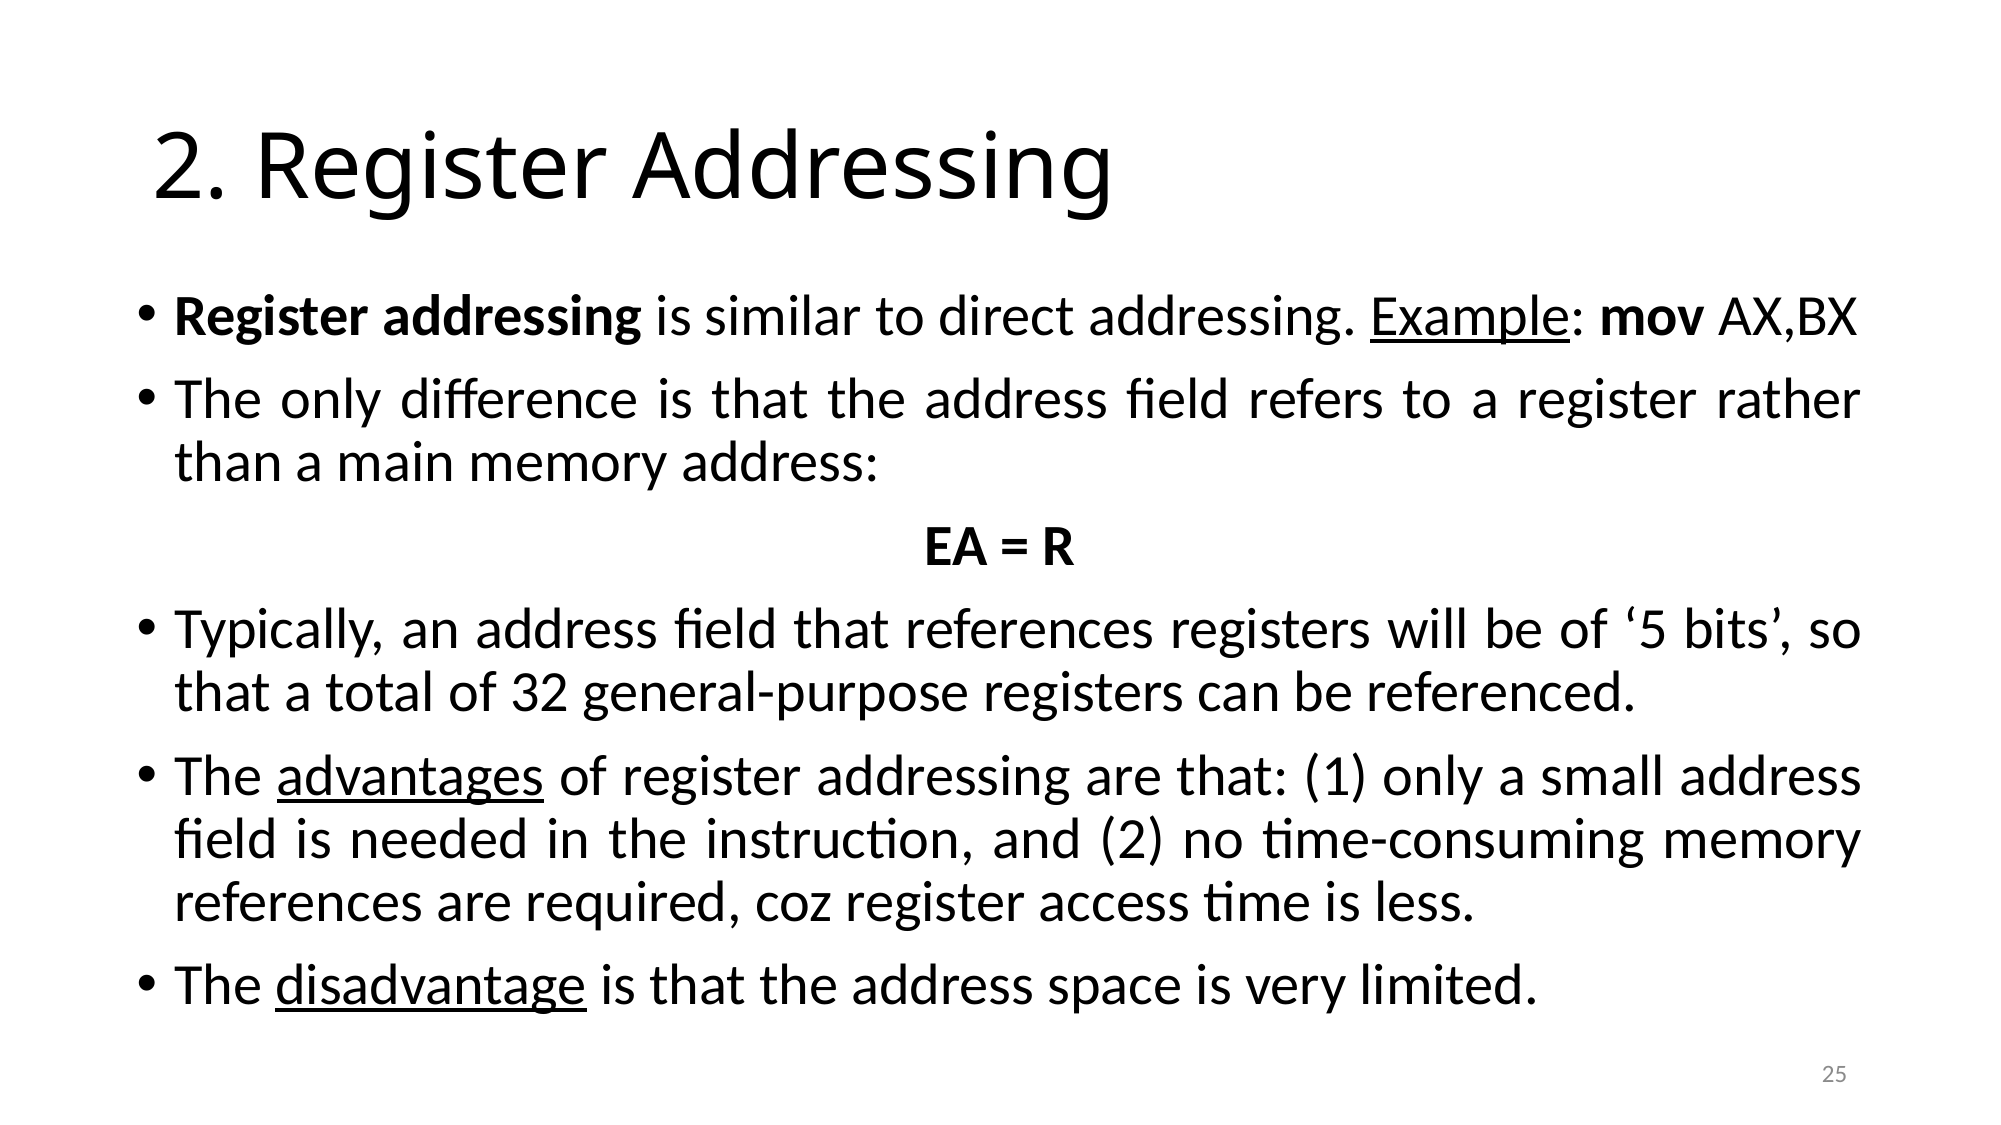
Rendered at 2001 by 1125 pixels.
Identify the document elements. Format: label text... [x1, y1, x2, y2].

list Register addressing is similar to direct addressing. Example: mov AX,BX The only difference is that the address field refers to a register rather than a main memory address: EA = R Typically, an address field that references registers will be of ‘5 bits’, so that a total of 32 general-purpose registers can be referenced. The advantages of register addressing are that: (1) only a small address field is needed in the instruction, and (2) no time-consuming memory references are required, coz register access time is less. The disadvantage is that the address space is very limited. [121, 277, 1879, 1039]
title 2. Register Addressing [137, 59, 1863, 277]
slide_number 25 [1412, 1042, 1863, 1103]
